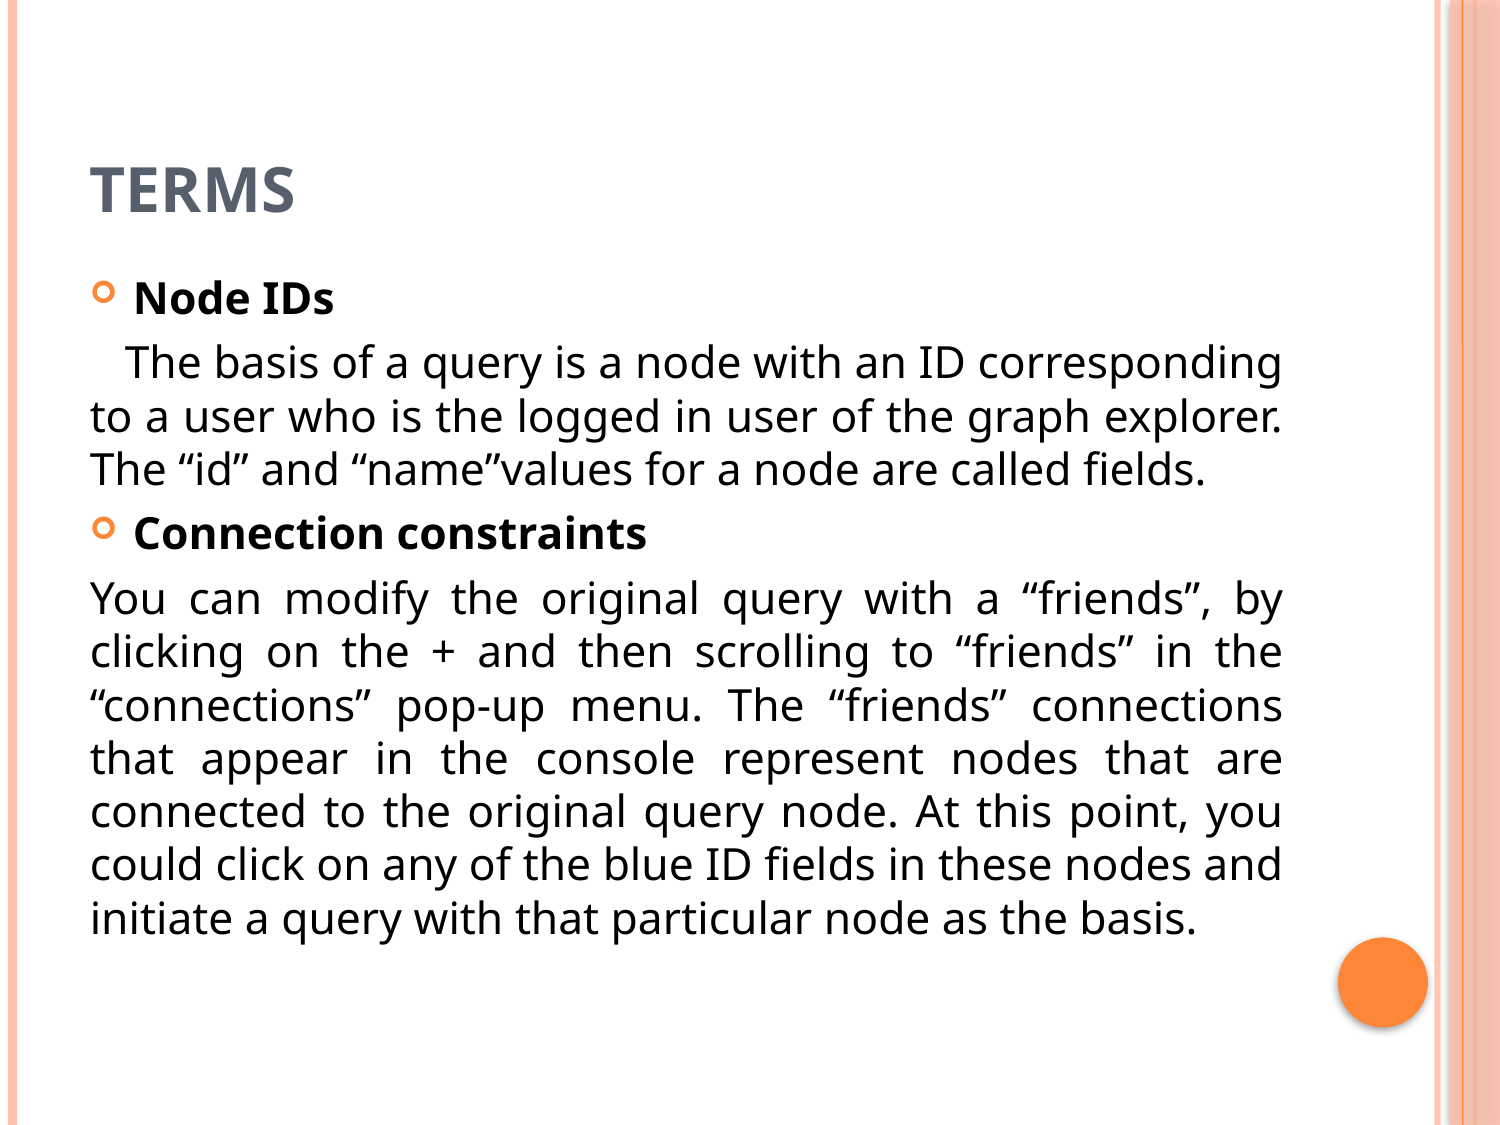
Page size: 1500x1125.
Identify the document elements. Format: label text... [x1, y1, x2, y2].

title Terms [75, 45, 1300, 233]
list Node IDs The basis of a query is a node with an ID corresponding to a user who is the logged in user of the graph explorer. The “id” and “name”values for a node are called fields. Connection constraints You can modify the original query with a “friends”, by clicking on the + and then scrolling to “friends” in the “connections” pop-up menu. The “friends” connections that appear in the console represent nodes that are connected to the original query node. At this point, you could click on any of the blue ID fields in these nodes and initiate a query with that particular node as the basis. [75, 262, 1300, 1062]
